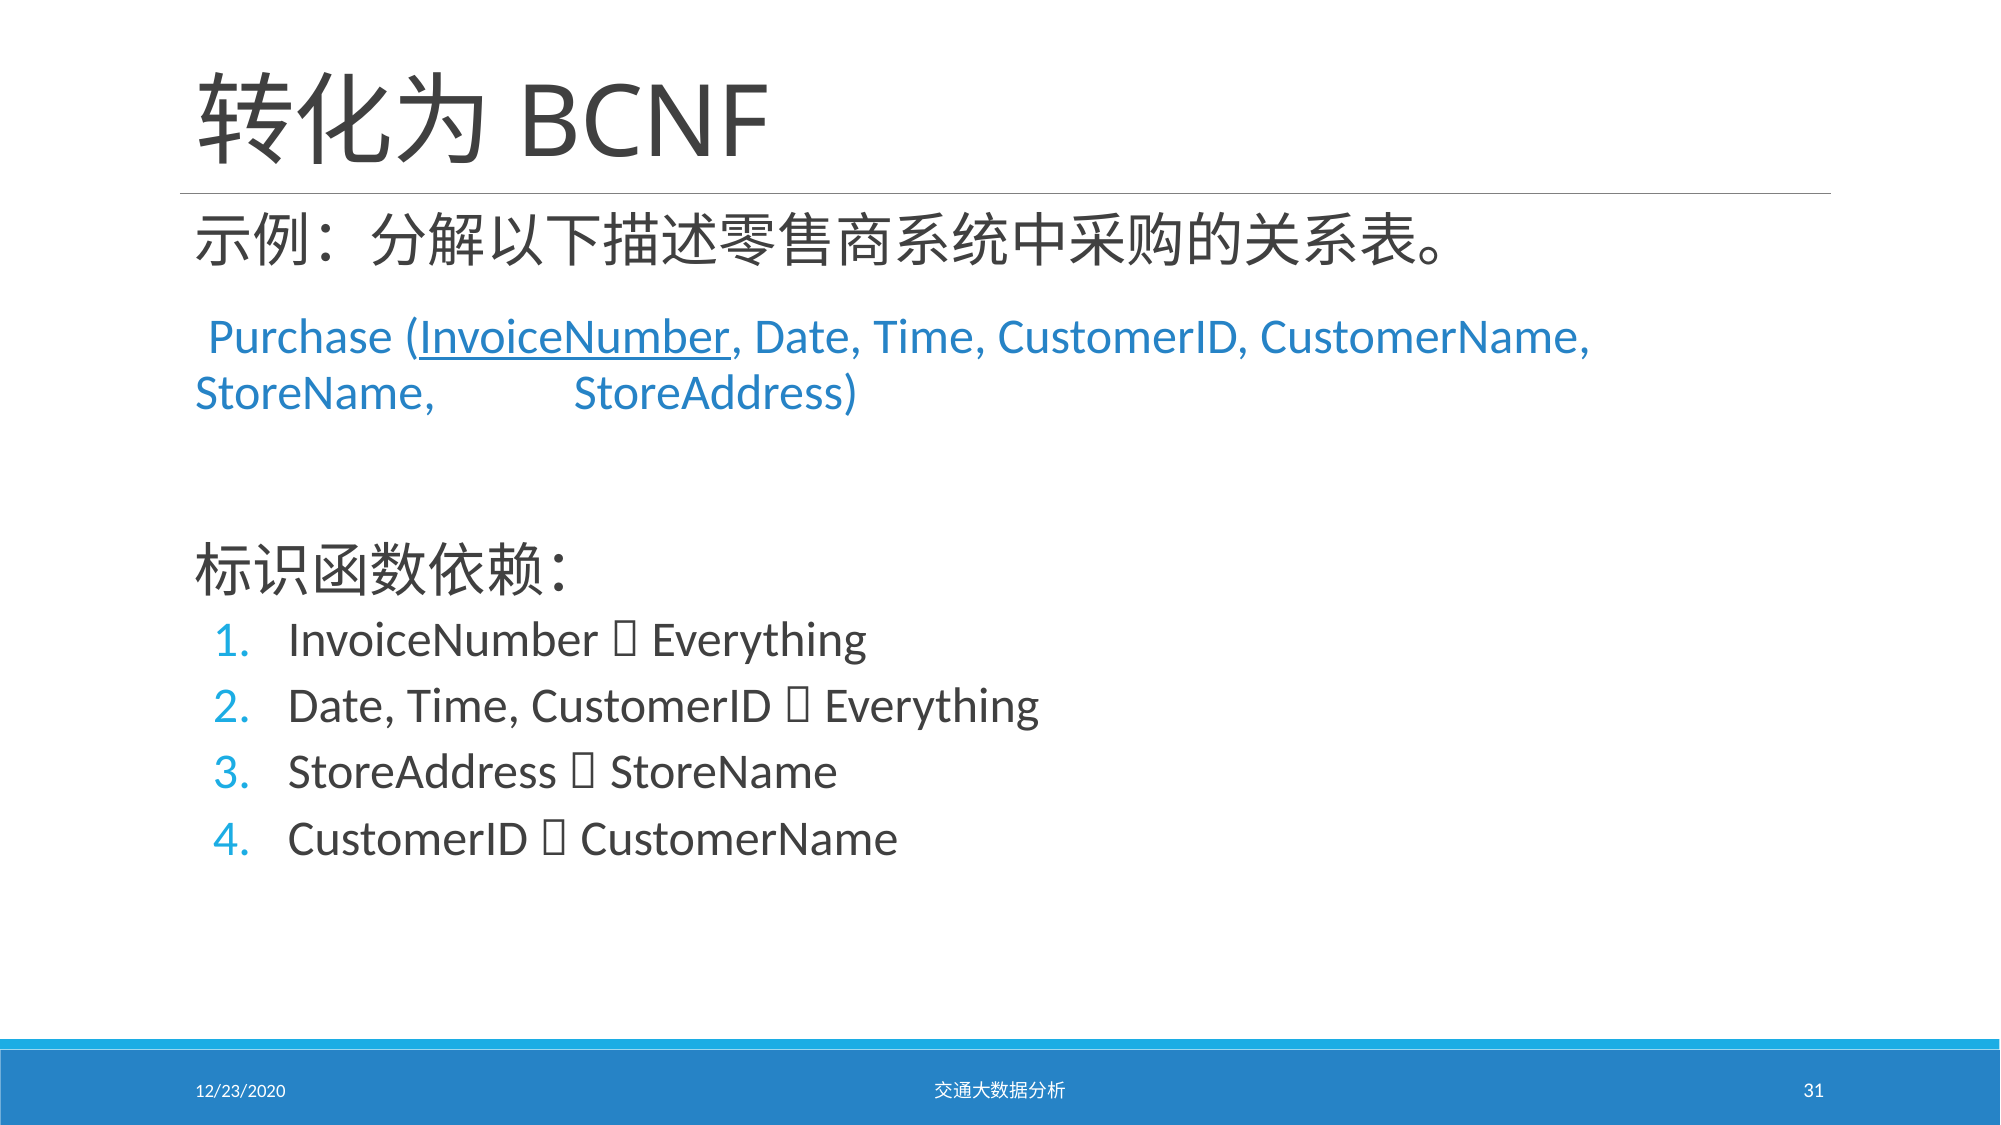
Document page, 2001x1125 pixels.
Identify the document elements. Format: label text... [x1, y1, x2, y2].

footer 交通大数据分析 [604, 1059, 1396, 1120]
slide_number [179, 1059, 586, 1120]
slide_number 31 [1624, 1059, 1840, 1120]
list 示例：分解以下描述零售商系统中采购的关系表。 Purchase (InvoiceNumber, Date, Time, CustomerID, CustomerName, StoreName, StoreAddress) 标识函数依赖： InvoiceNumber  Everything Date, Time, CustomerID  Everything StoreAddress  StoreName CustomerID  CustomerName [179, 203, 1830, 1034]
title 转化为BCNF [179, 20, 1830, 185]
